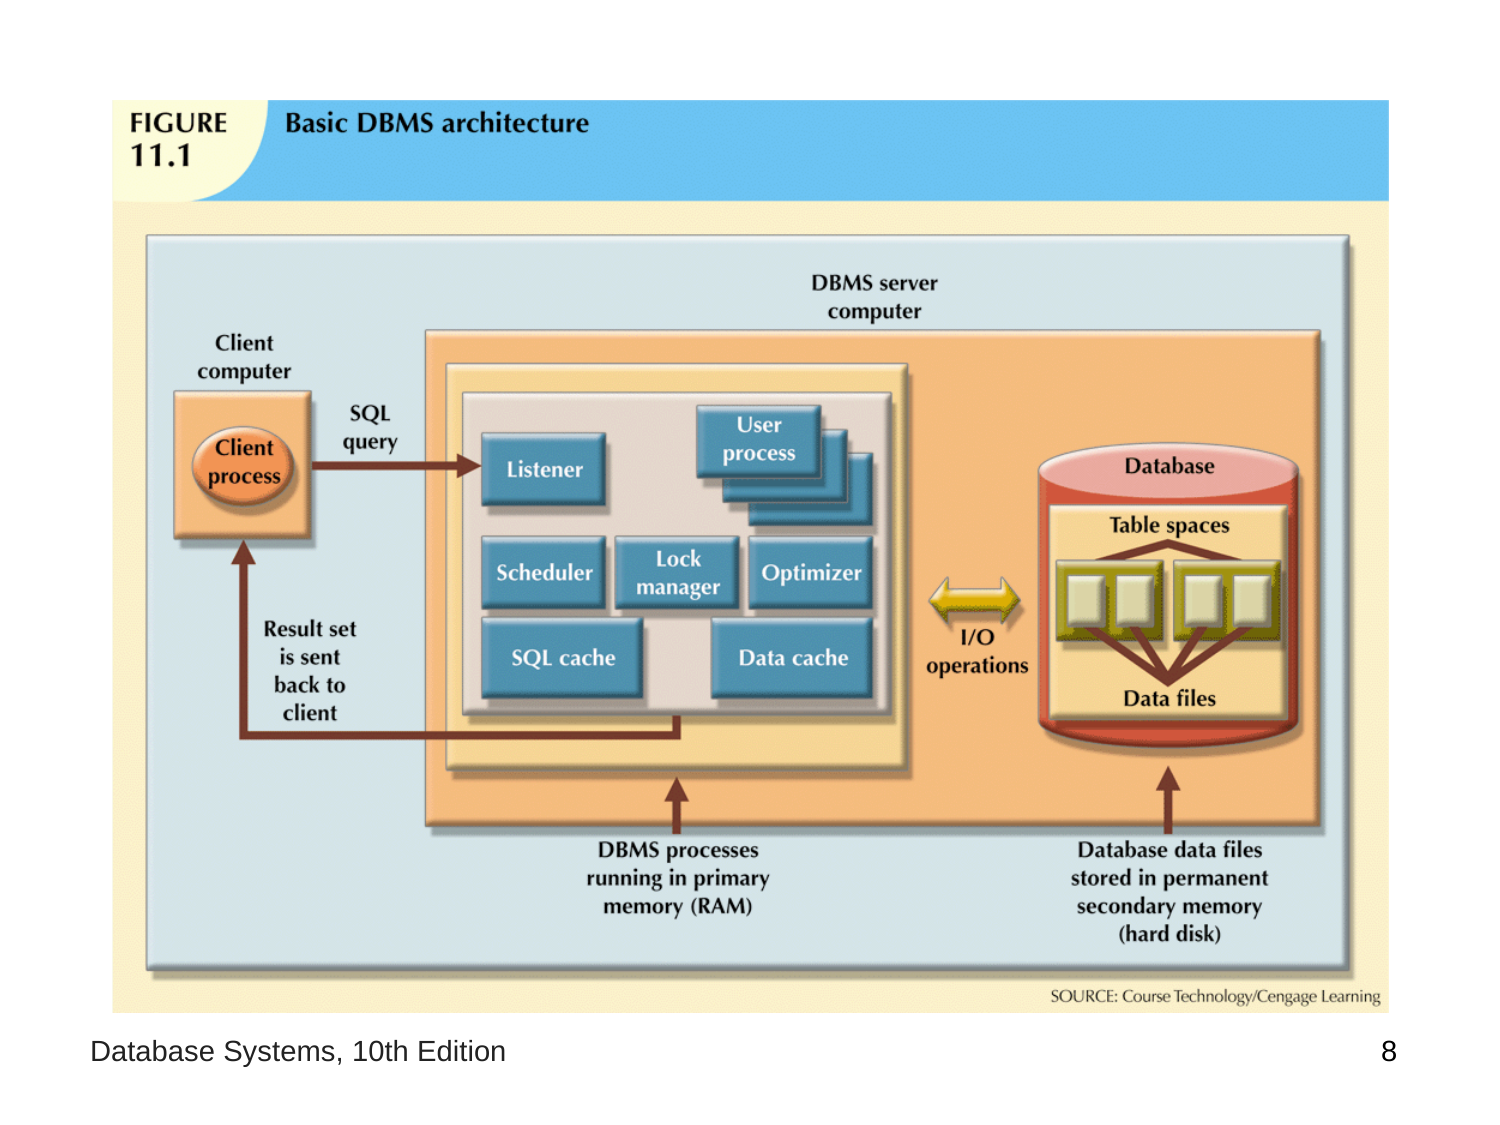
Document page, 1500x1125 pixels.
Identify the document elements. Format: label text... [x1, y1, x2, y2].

slide_number 8 [1074, 1024, 1413, 1103]
picture [112, 100, 1389, 1013]
footer Database Systems, 10th Edition [75, 1025, 713, 1125]
